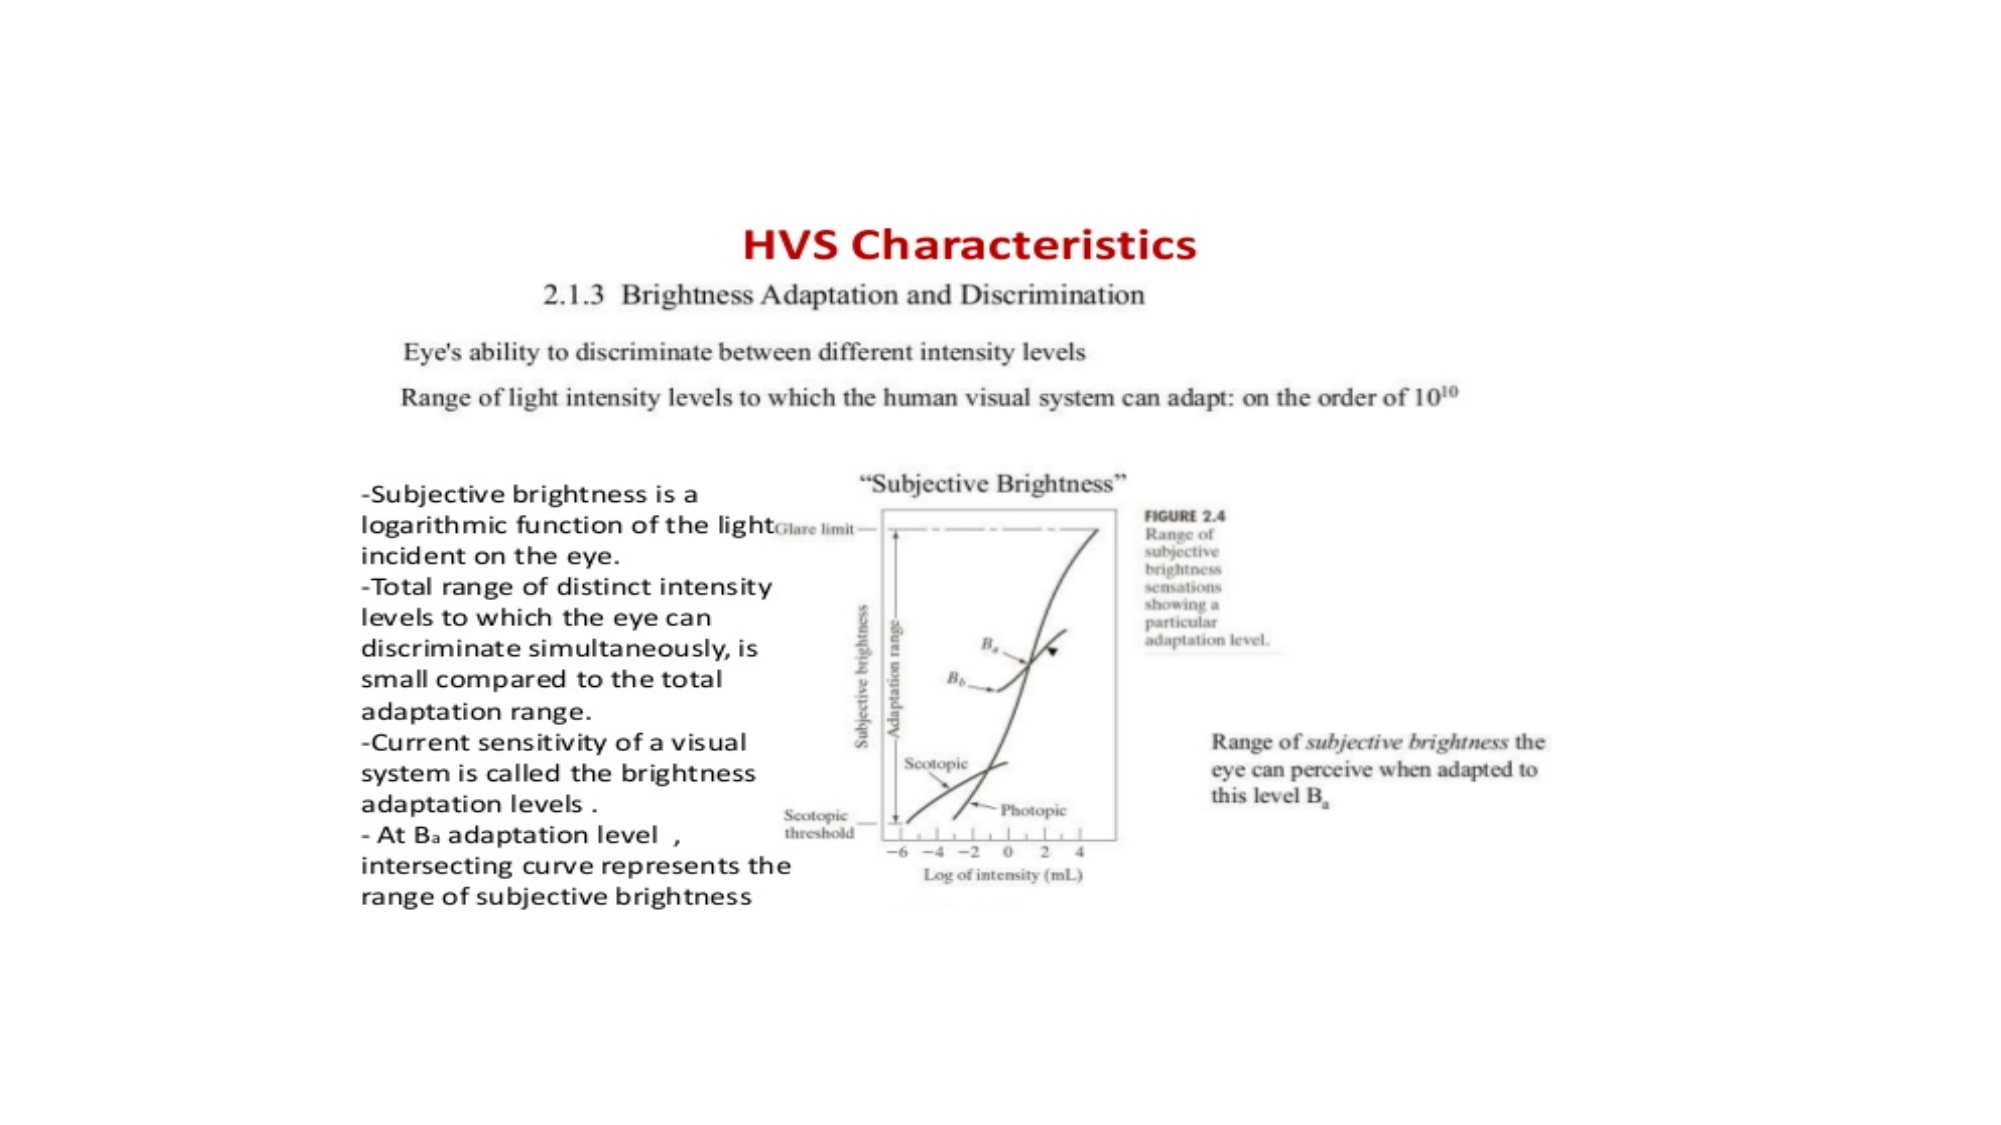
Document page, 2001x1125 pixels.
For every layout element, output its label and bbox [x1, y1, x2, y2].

picture [327, 188, 1613, 910]
